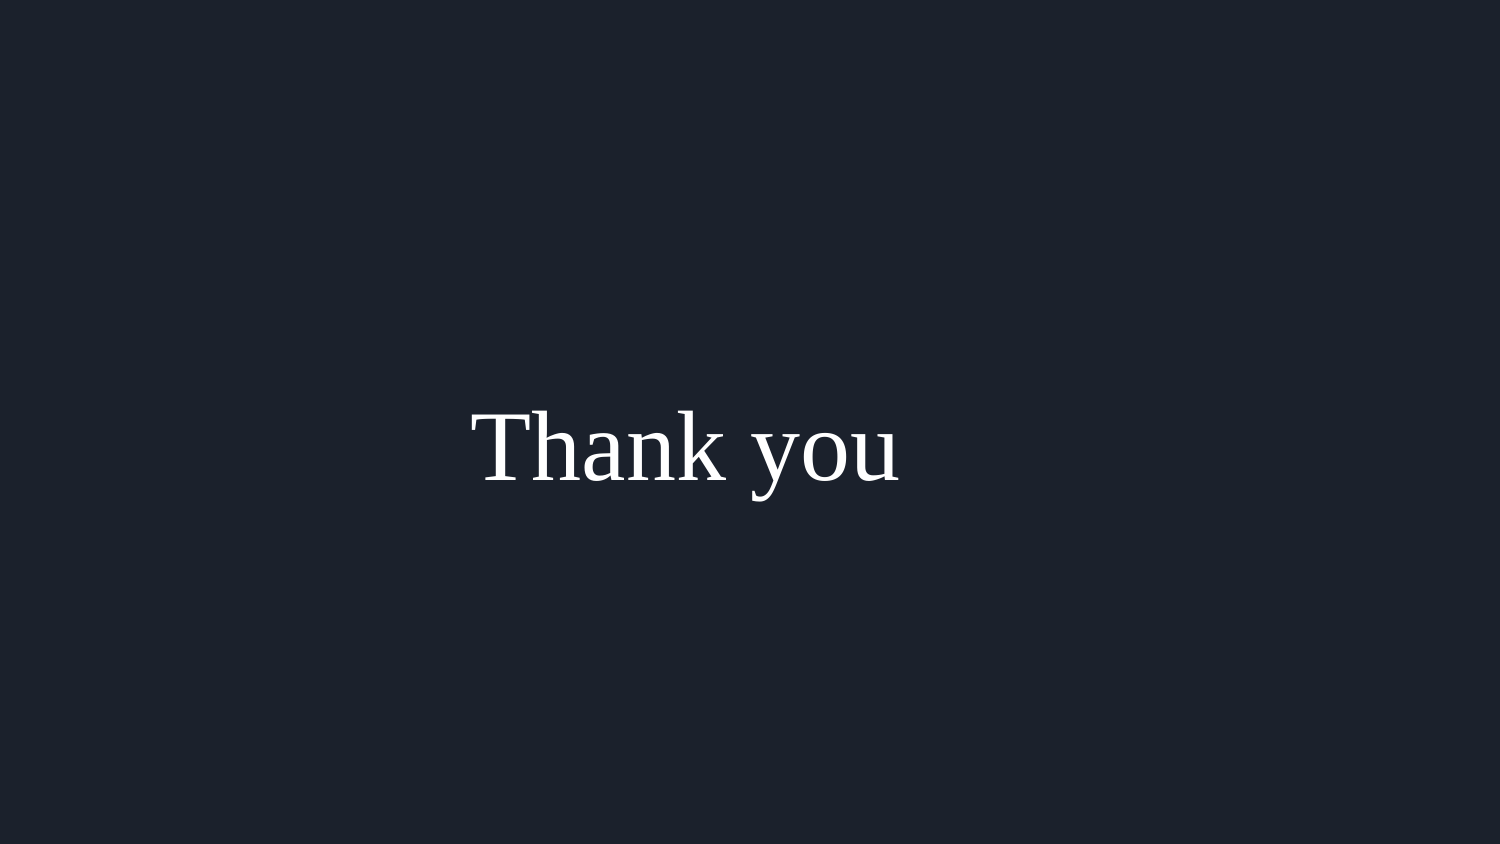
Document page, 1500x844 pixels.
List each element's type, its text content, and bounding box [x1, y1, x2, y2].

list Thank you [135, 252, 1237, 769]
